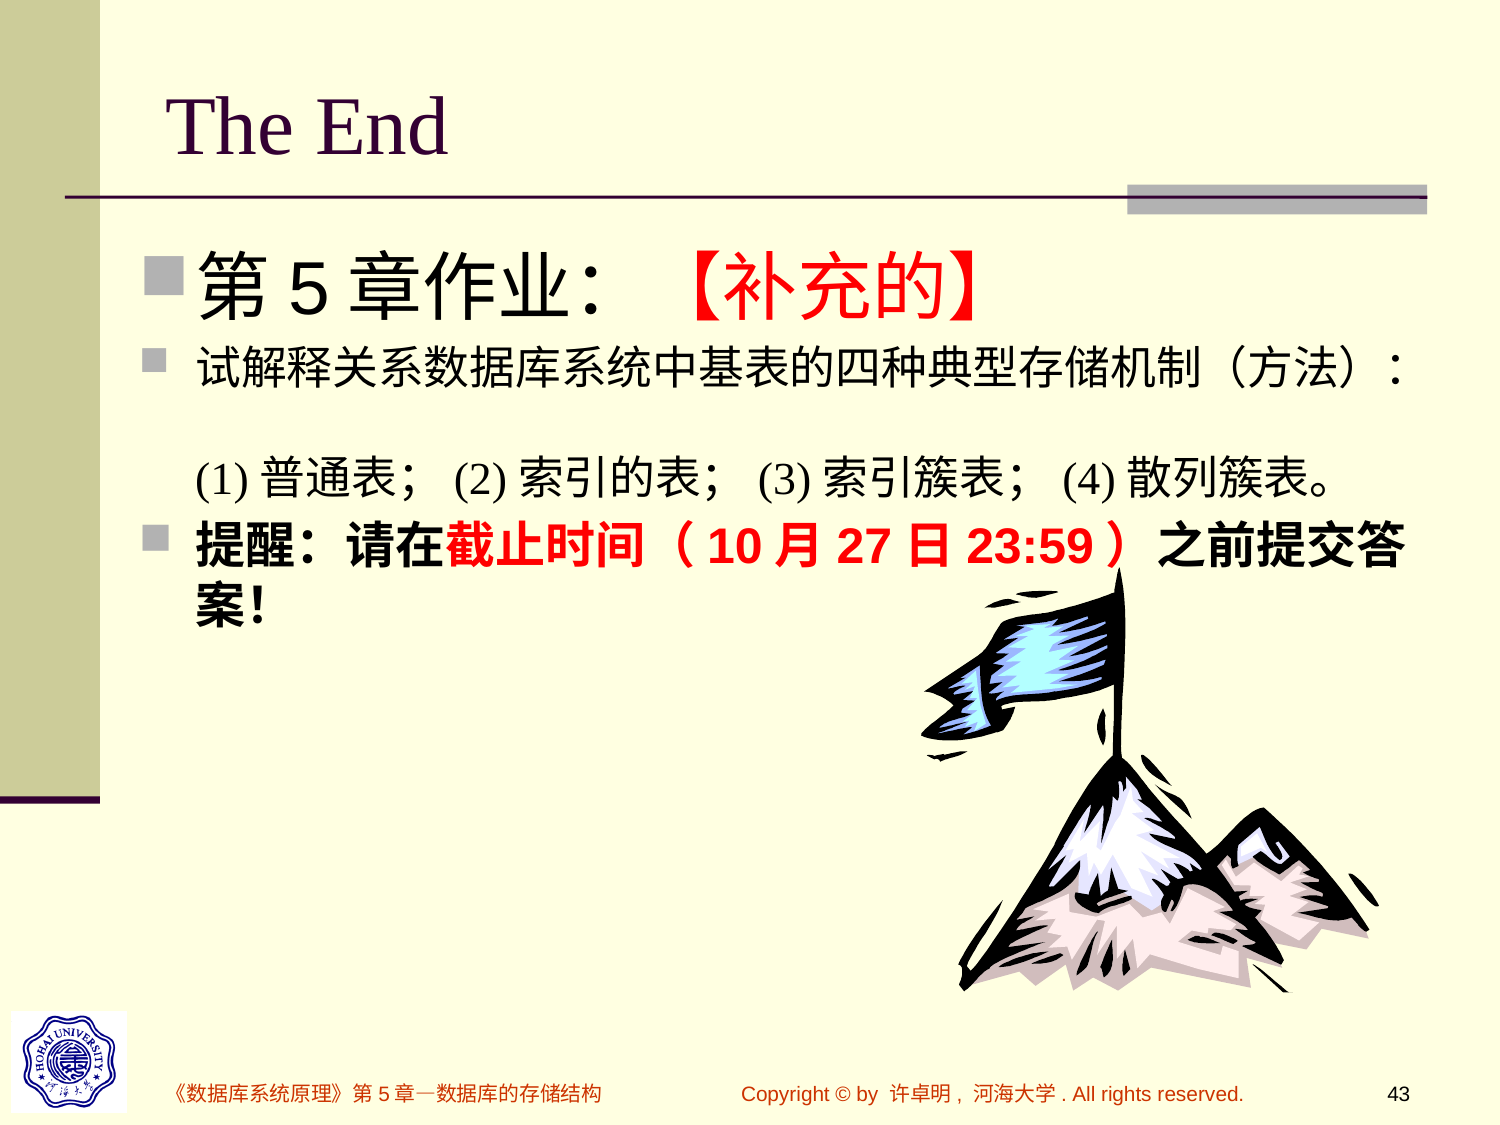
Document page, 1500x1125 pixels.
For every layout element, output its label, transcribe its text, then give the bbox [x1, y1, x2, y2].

title The End [149, 45, 1426, 197]
list 第5章作业：【补充的】 试解释关系数据库系统中基表的四种典型存储机制（方法）： (1)普通表；(2)索引的表；(3)索引簇表；(4)散列簇表。 提醒：请在截止时间（10月27日23:59）之前提交答案！ [123, 231, 1436, 680]
picture [920, 563, 1383, 997]
picture [11, 1011, 127, 1113]
footer 《数据库系统原理》第5章—数据库的存储结构 [151, 1073, 703, 1115]
slide_number 43 [1316, 1073, 1425, 1115]
slide_number Copyright © by 许卓明, 河海大学. All rights reserved. [726, 1073, 1294, 1115]
